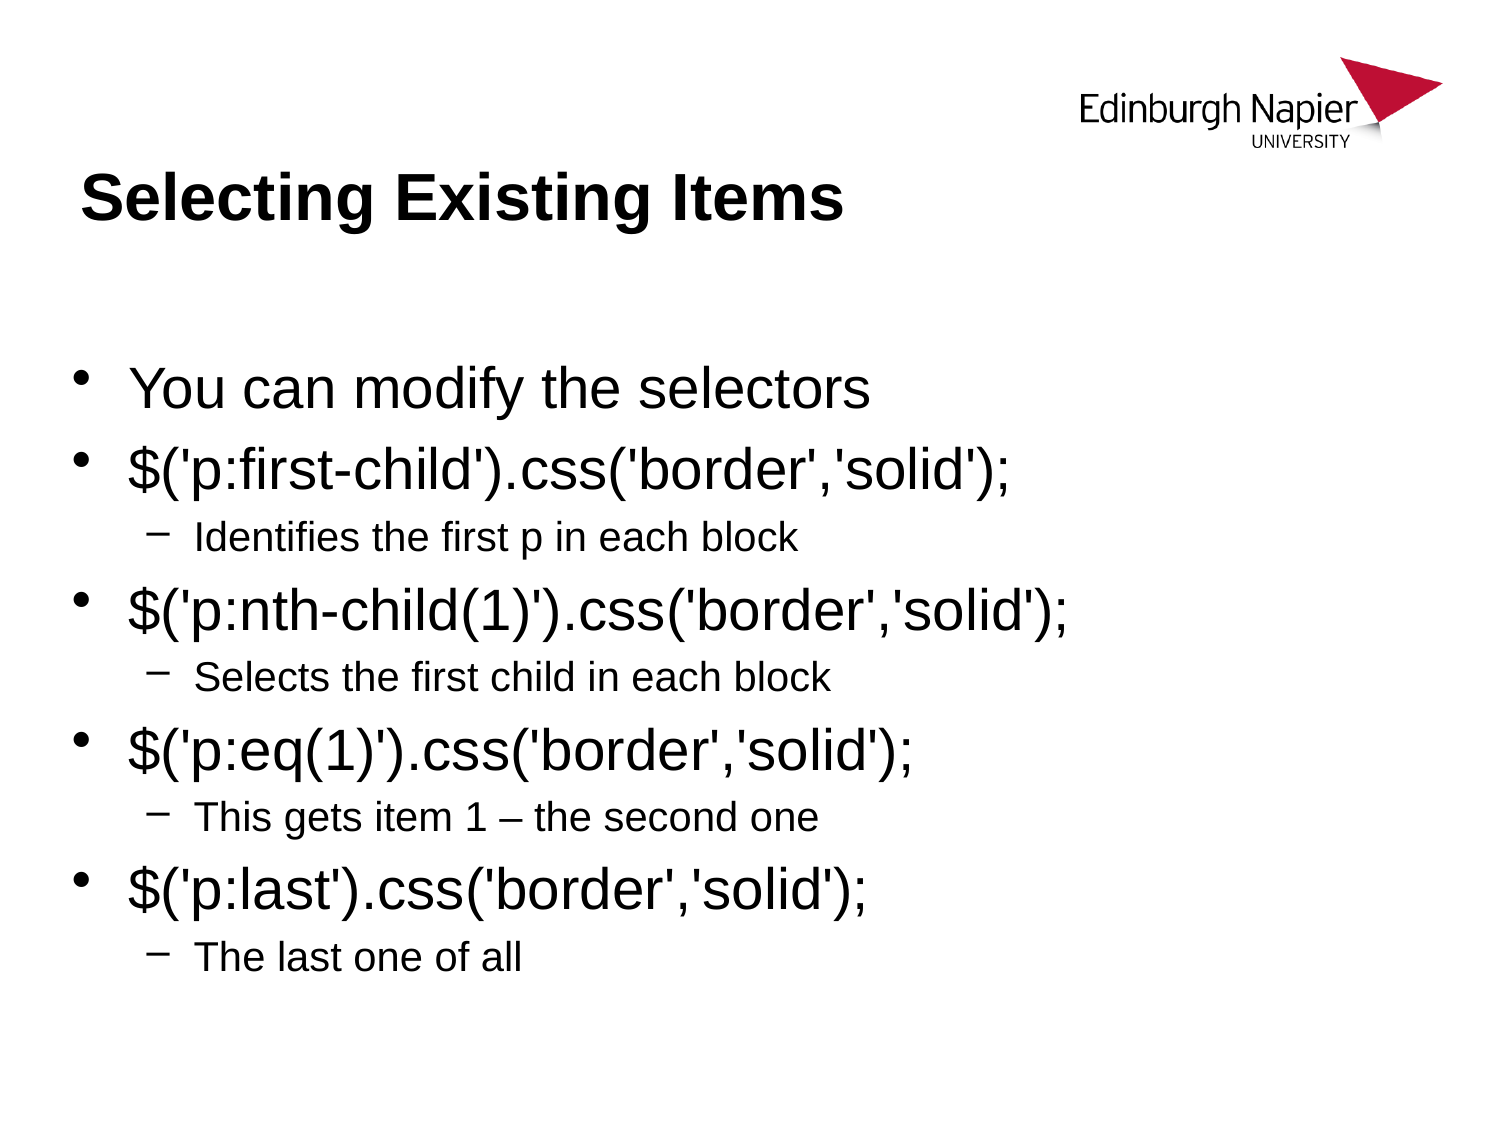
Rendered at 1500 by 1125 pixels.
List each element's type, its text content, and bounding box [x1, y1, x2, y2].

list You can modify the selectors $('p:first-child').css('border','solid'); Identifies the first p in each block $('p:nth-child(1)').css('border','solid'); Selects the first child in each block $('p:eq(1)').css('border','solid'); This gets item 1 – the second one $('p:last').css('border','solid'); The last one of all [56, 342, 1443, 1037]
picture [1081, 57, 1443, 136]
title Selecting Existing Items [64, 136, 1452, 252]
